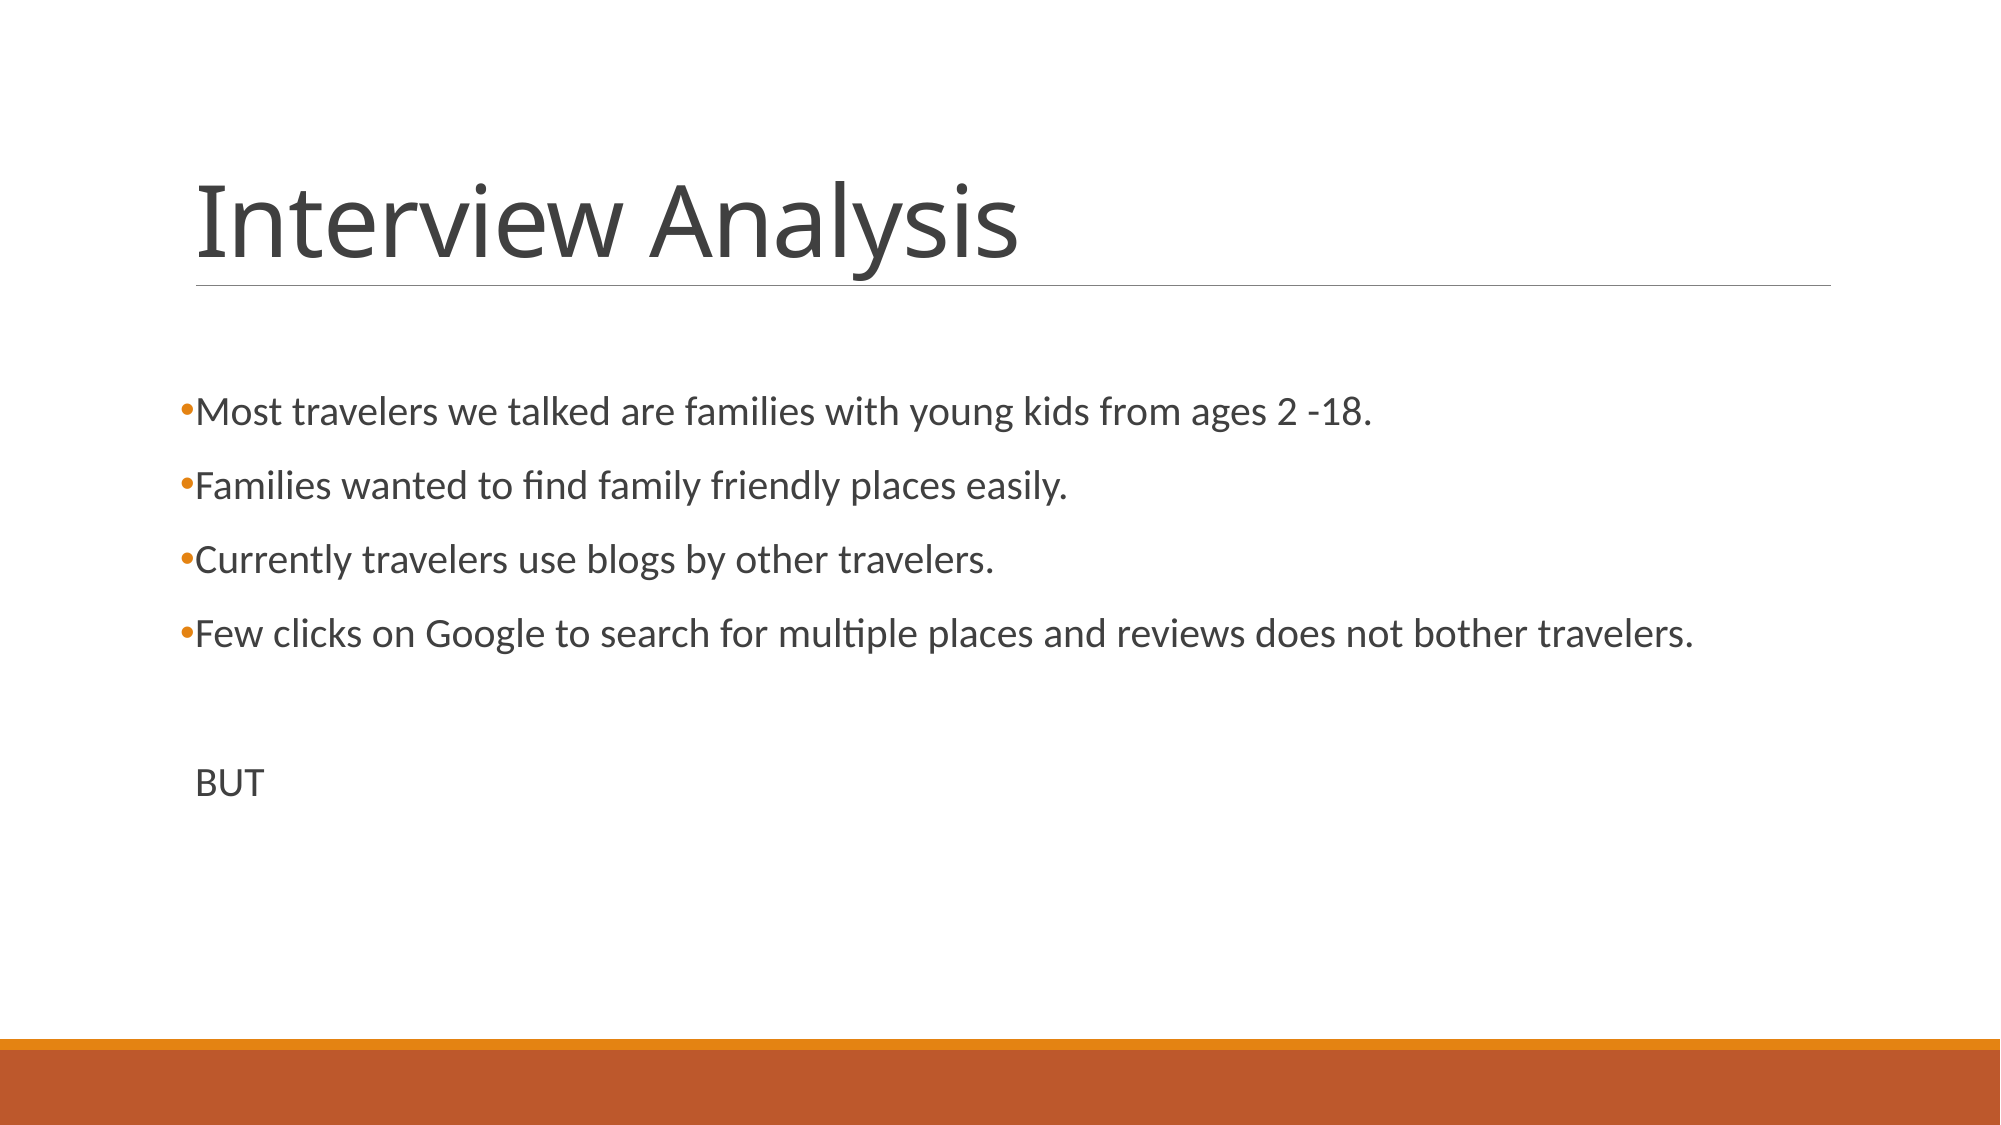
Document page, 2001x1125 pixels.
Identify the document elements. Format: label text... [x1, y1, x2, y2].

title Interview Analysis [180, 47, 1830, 285]
list Most travelers we talked are families with young kids from ages 2 -18. Families wanted to find family friendly places easily. Currently travelers use blogs by other travelers. Few clicks on Google to search for multiple places and reviews does not bother travelers. BUT [180, 302, 1830, 963]
